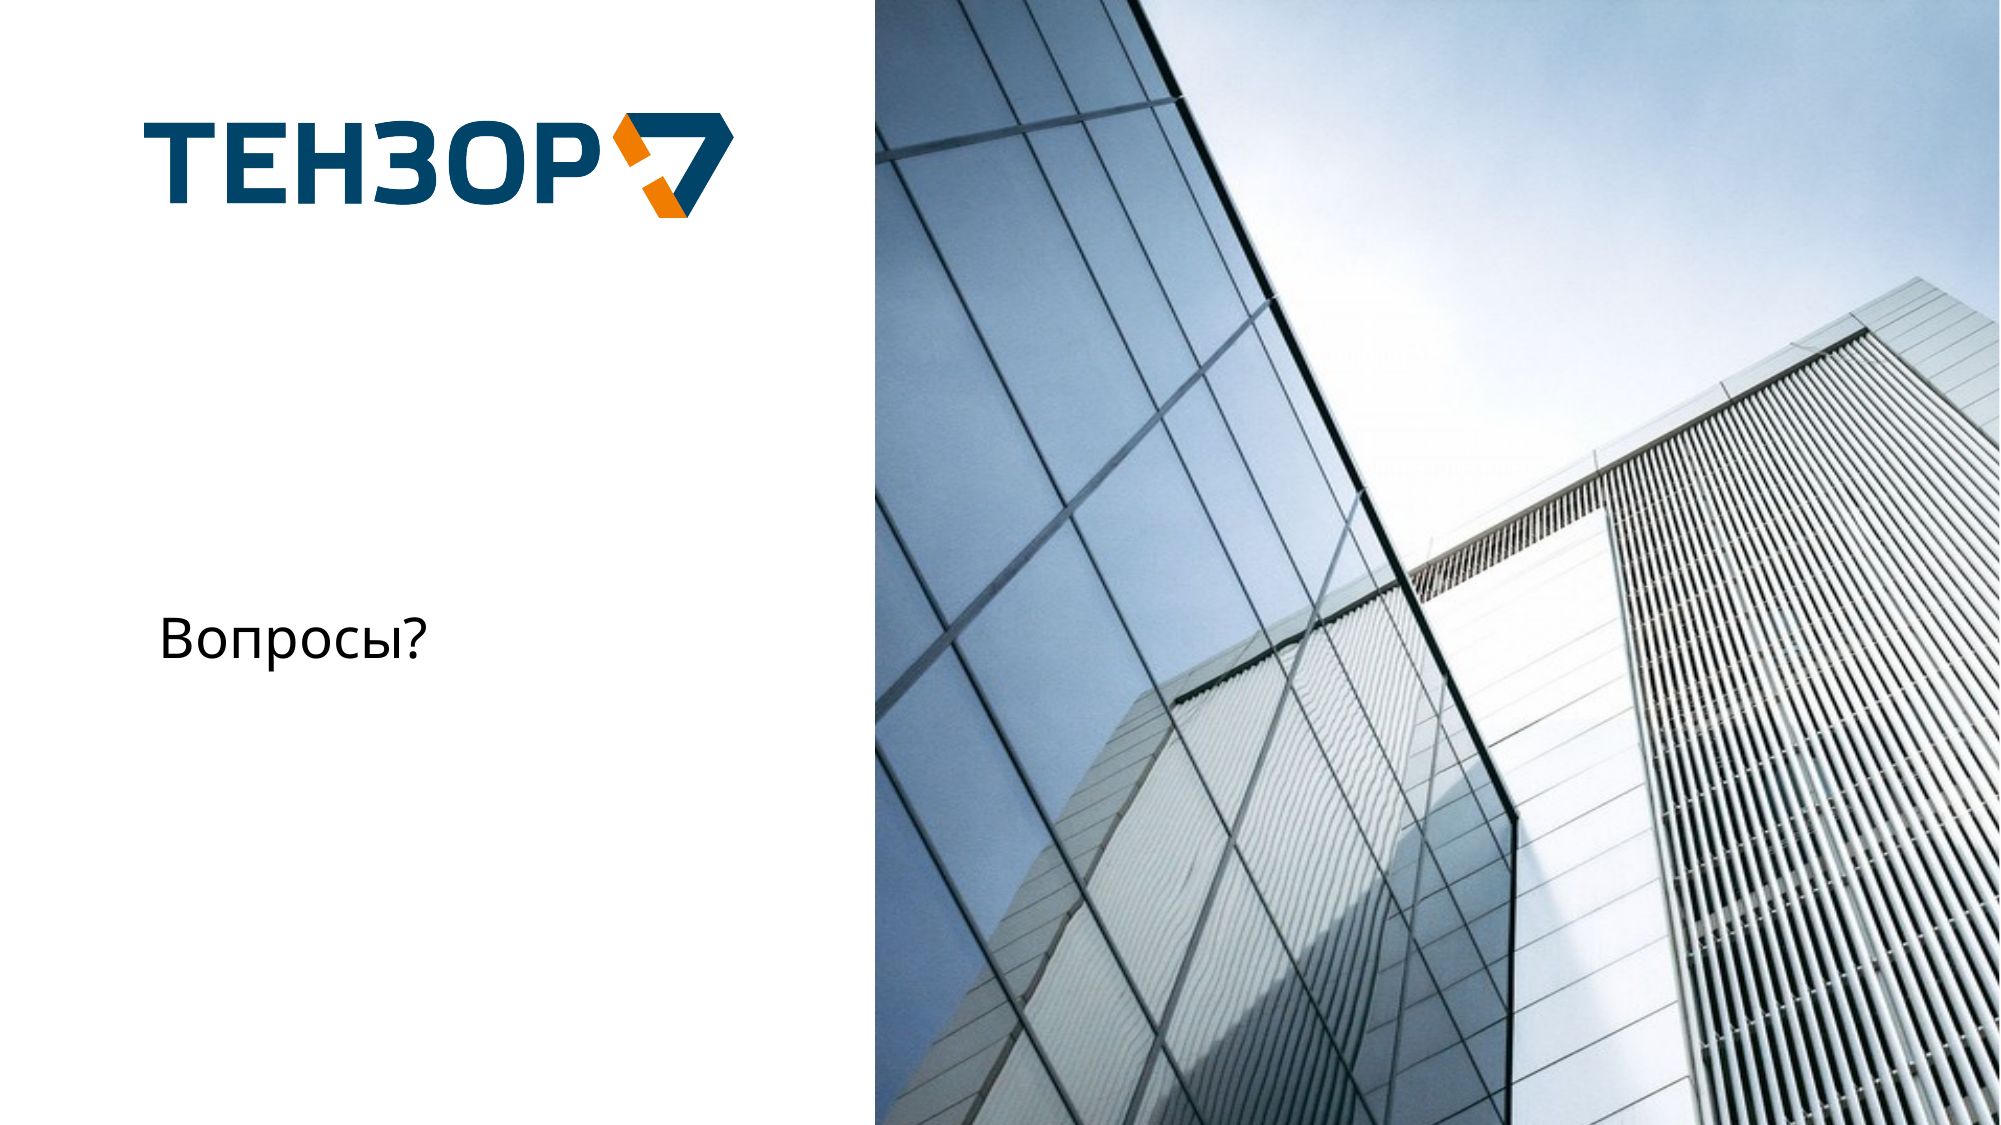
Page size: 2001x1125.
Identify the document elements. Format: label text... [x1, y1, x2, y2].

text_box Вопросы? [144, 588, 851, 678]
picture [144, 112, 734, 218]
picture [874, 0, 2000, 1125]
